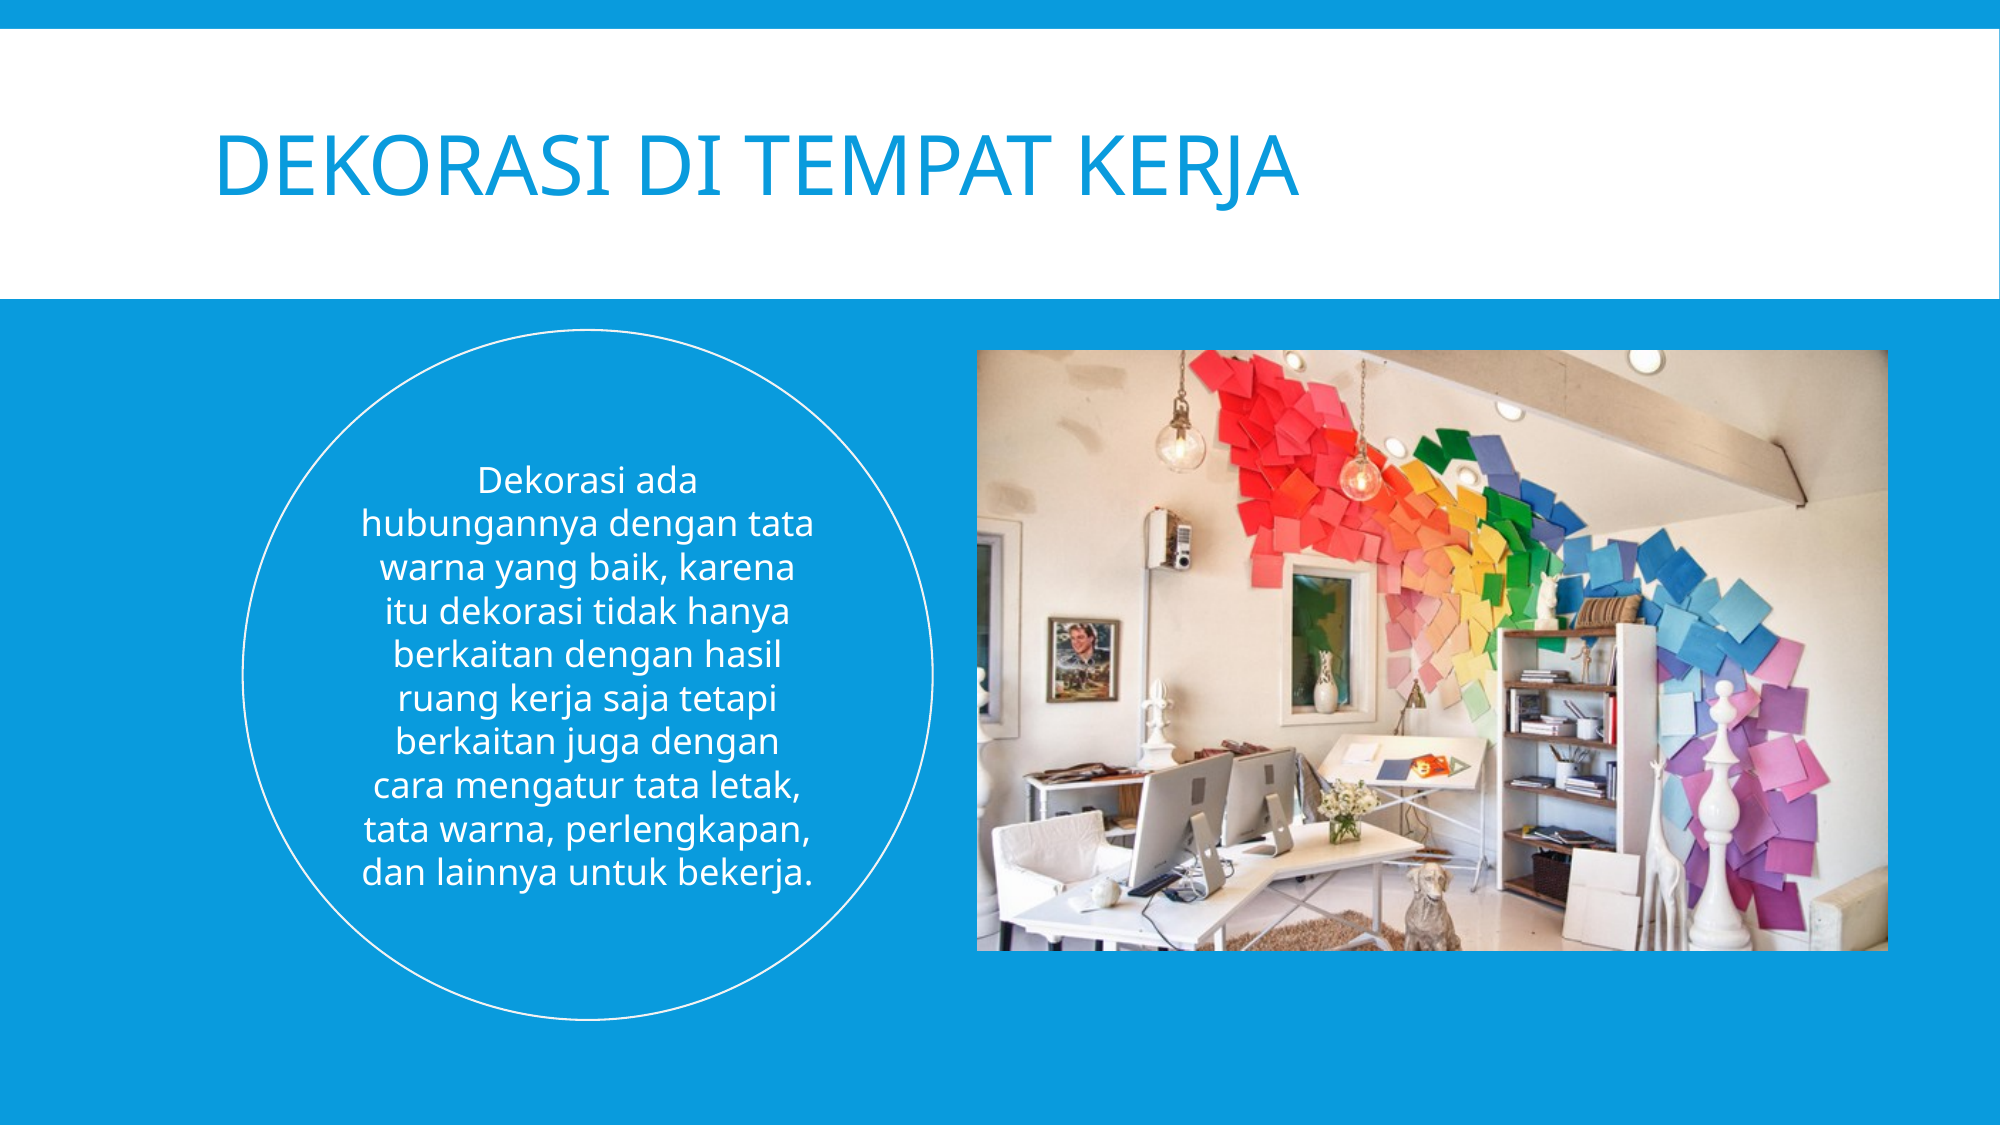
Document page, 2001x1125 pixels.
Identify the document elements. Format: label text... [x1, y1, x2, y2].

title Dekorasi di tempat kerja [197, 46, 1803, 295]
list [197, 329, 978, 1021]
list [977, 350, 1888, 951]
